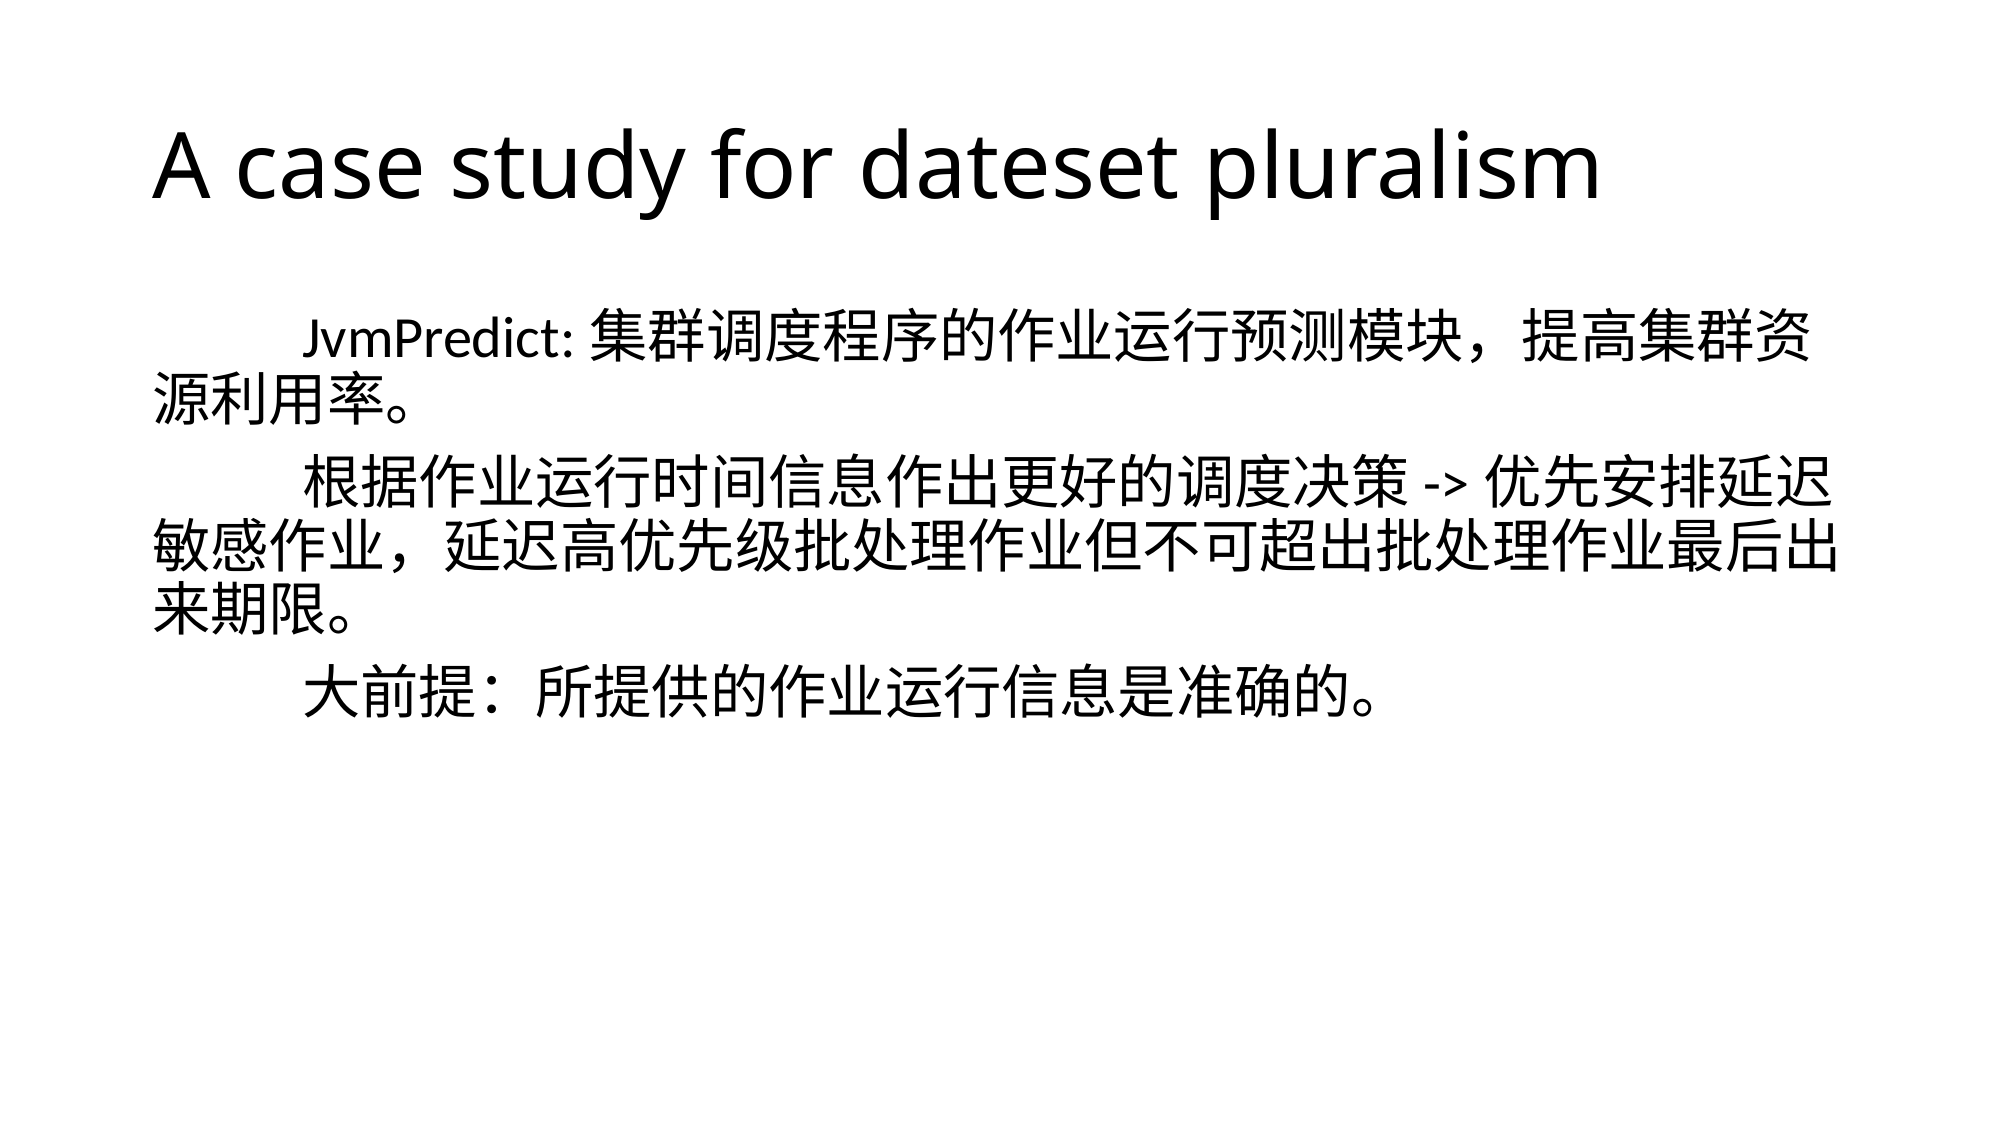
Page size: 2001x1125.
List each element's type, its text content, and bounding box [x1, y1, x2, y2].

title A case study for dateset pluralism [137, 59, 1863, 278]
list JvmPredict:集群调度程序的作业运行预测模块，提高集群资源利用率。 根据作业运行时间信息作出更好的调度决策->优先安排延迟敏感作业，延迟高优先级批处理作业但不可超出批处理作业最后出来期限。 大前提：所提供的作业运行信息是准确的。 [137, 299, 1863, 1014]
